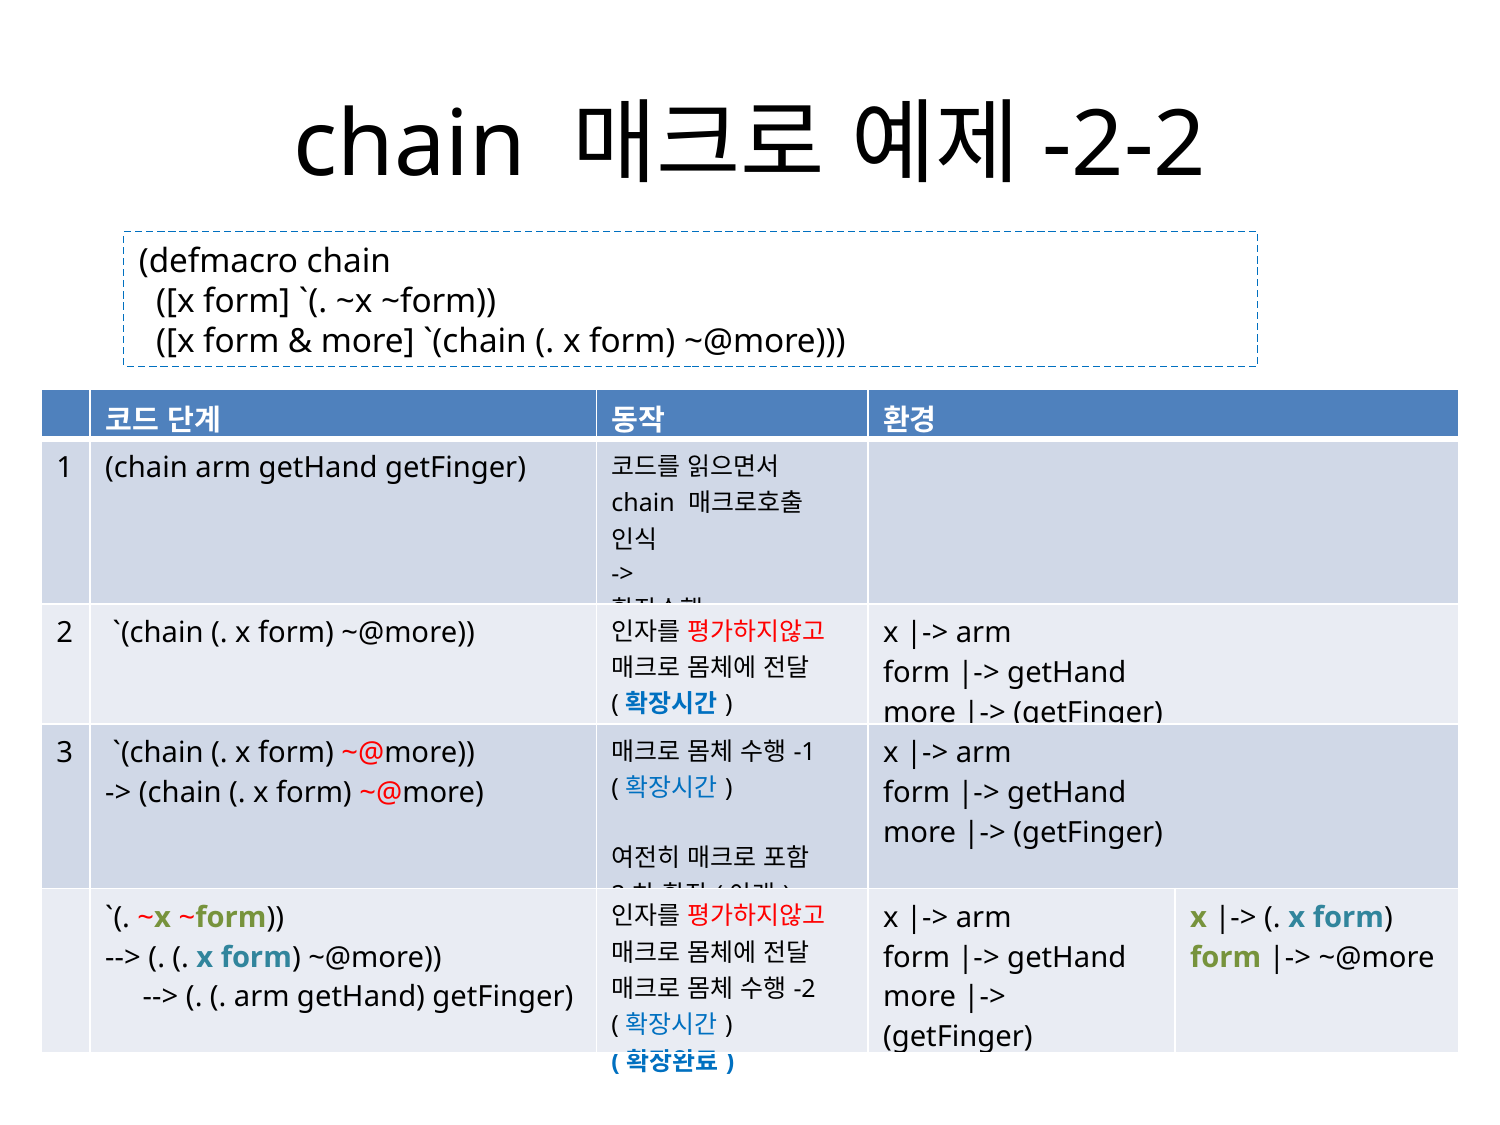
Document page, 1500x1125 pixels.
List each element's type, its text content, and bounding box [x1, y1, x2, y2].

table_cell 코드를 읽으면서 chain 매크로호출 인식 -> 확장수행 [597, 442, 867, 603]
table_header [42, 390, 89, 436]
table_header 코드 단계 [91, 390, 596, 436]
table_cell 인자를 평가하지않고 매크로 몸체에 전달 매크로 몸체 수행-2 (확장시간) (확장완료) [597, 889, 867, 1052]
table_cell `(chain (. x form) ~@more)) [91, 605, 596, 723]
table_cell 3 [42, 725, 89, 888]
table_cell 2 [42, 605, 89, 723]
table_cell x |-> arm form |-> getHand more |-> (getFinger) [869, 605, 1458, 723]
table_cell 인자를 평가하지않고 매크로 몸체에 전달 (확장시간) [597, 605, 867, 723]
table_cell `(. ~x ~form)) --> (. (. x form) ~@more)) --> (. (. arm getHand) getFinger) [91, 889, 596, 1052]
table_cell x |-> (. x form) form |-> ~@more [1176, 889, 1458, 1052]
table_cell (chain arm getHand getFinger) [91, 442, 596, 603]
table_cell [869, 442, 1458, 603]
table_cell x |-> arm form |-> getHand more |-> (getFinger) [869, 725, 1458, 888]
text_box (defmacro chain ([x form] `(. ~x ~form)) ([x form & more] `(chain (. x form) ~@more))) [123, 231, 1258, 367]
table_header 동작 [597, 390, 867, 436]
title chain 매크로 예제-2-2 [75, 45, 1425, 233]
table_cell [42, 889, 89, 1052]
table_cell x |-> arm form |-> getHand more |-> (getFinger) [869, 889, 1174, 1052]
table_cell 1 [42, 442, 89, 603]
table_cell 매크로 몸체 수행-1 (확장시간) 여전히 매크로 포함 2차 확장(아래) [597, 725, 867, 888]
table_cell `(chain (. x form) ~@more)) -> (chain (. x form) ~@more) [91, 725, 596, 888]
table_header 환경 [869, 390, 1458, 436]
